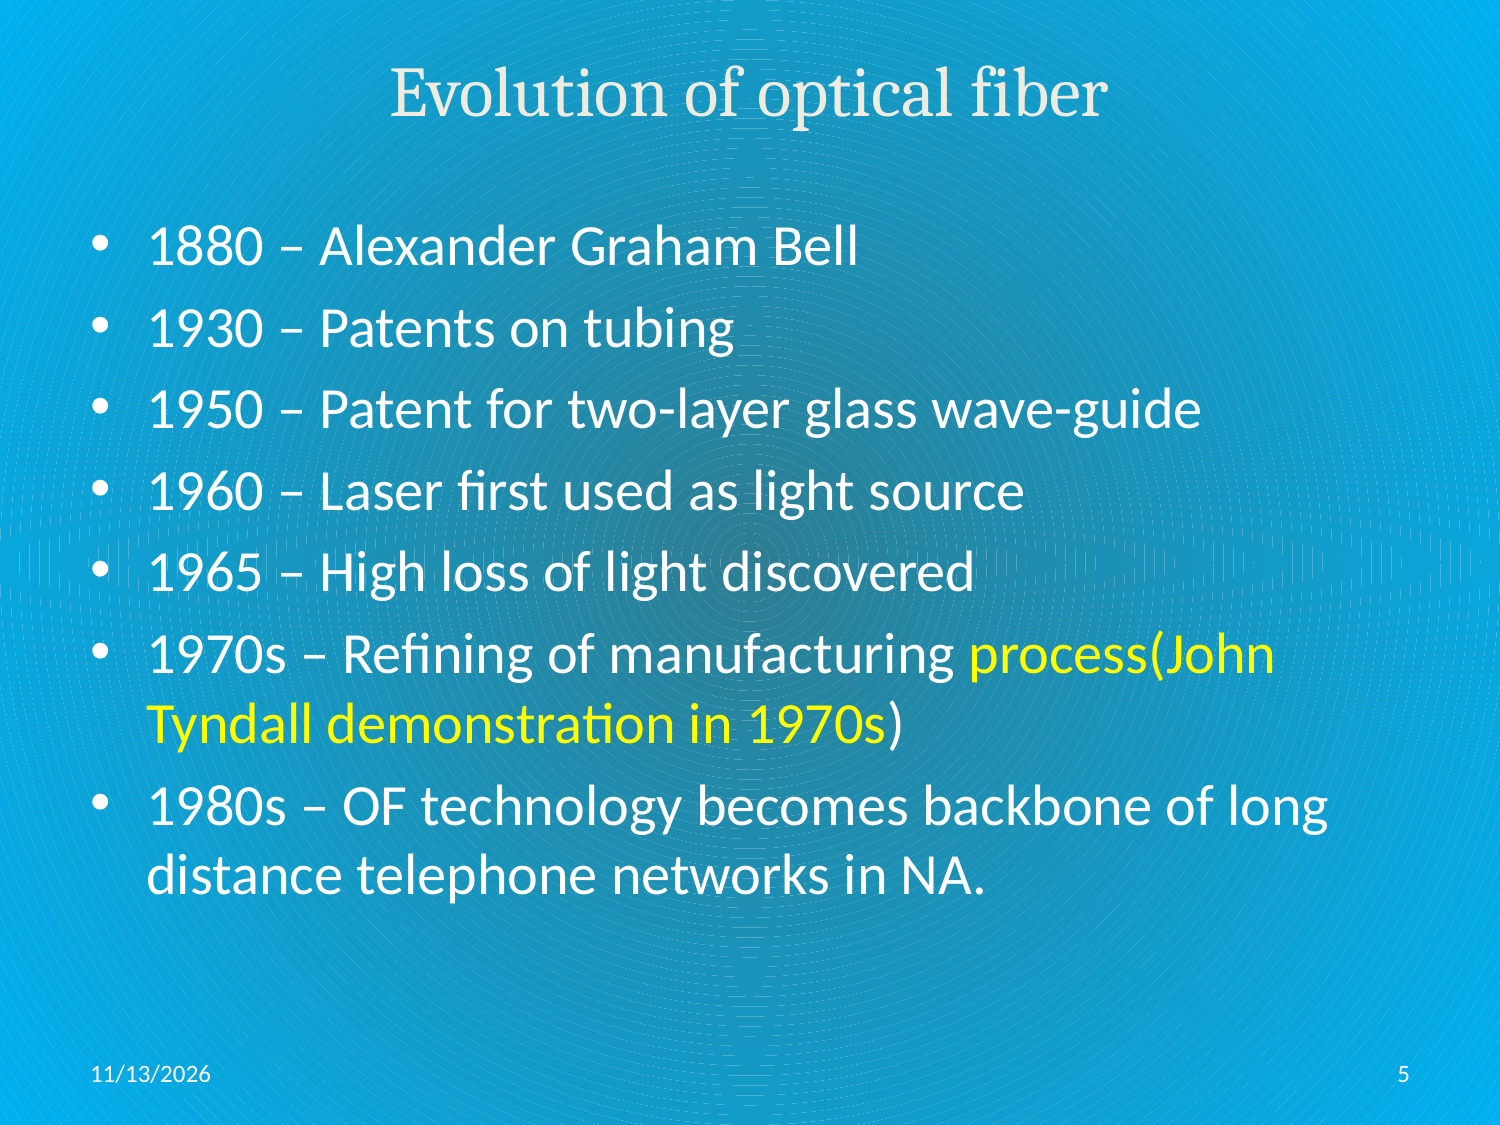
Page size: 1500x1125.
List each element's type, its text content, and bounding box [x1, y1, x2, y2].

title Evolution of optical fiber [75, 37, 1425, 200]
list 1880 – Alexander Graham Bell 1930 – Patents on tubing 1950 – Patent for two-layer glass wave-guide 1960 – Laser first used as light source 1965 – High loss of light discovered 1970s – Refining of manufacturing process(John Tyndall demonstration in 1970s) 1980s – OF technology becomes backbone of long distance telephone networks in NA. [75, 200, 1425, 943]
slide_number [75, 1042, 425, 1103]
slide_number 5 [1074, 1042, 1425, 1103]
